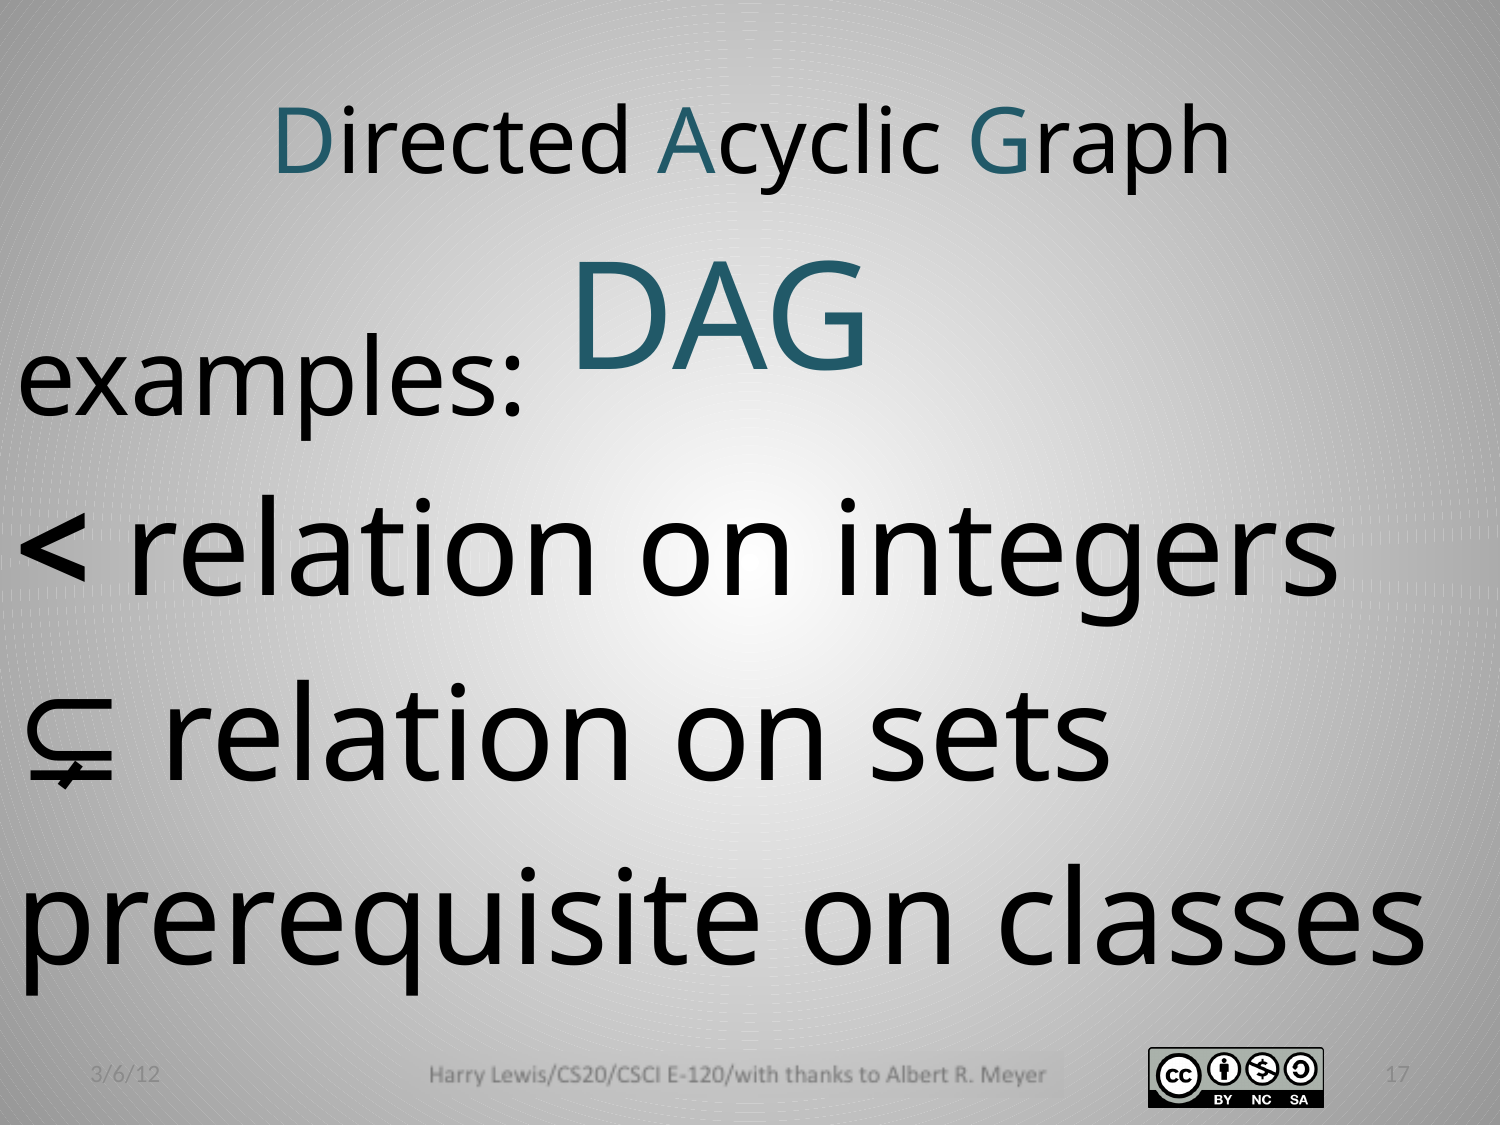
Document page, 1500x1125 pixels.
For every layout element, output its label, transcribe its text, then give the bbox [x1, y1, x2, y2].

text_box DAG [550, 212, 889, 408]
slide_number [75, 1042, 425, 1103]
picture [425, 1051, 1064, 1098]
picture [1148, 1103, 1324, 1108]
text_box Directed Acyclic Graph [255, 74, 1249, 200]
slide_number 17 [1074, 1042, 1425, 1103]
list examples: < relation on integers ⊊ relation on sets prerequisite on classes [0, 299, 1500, 1013]
